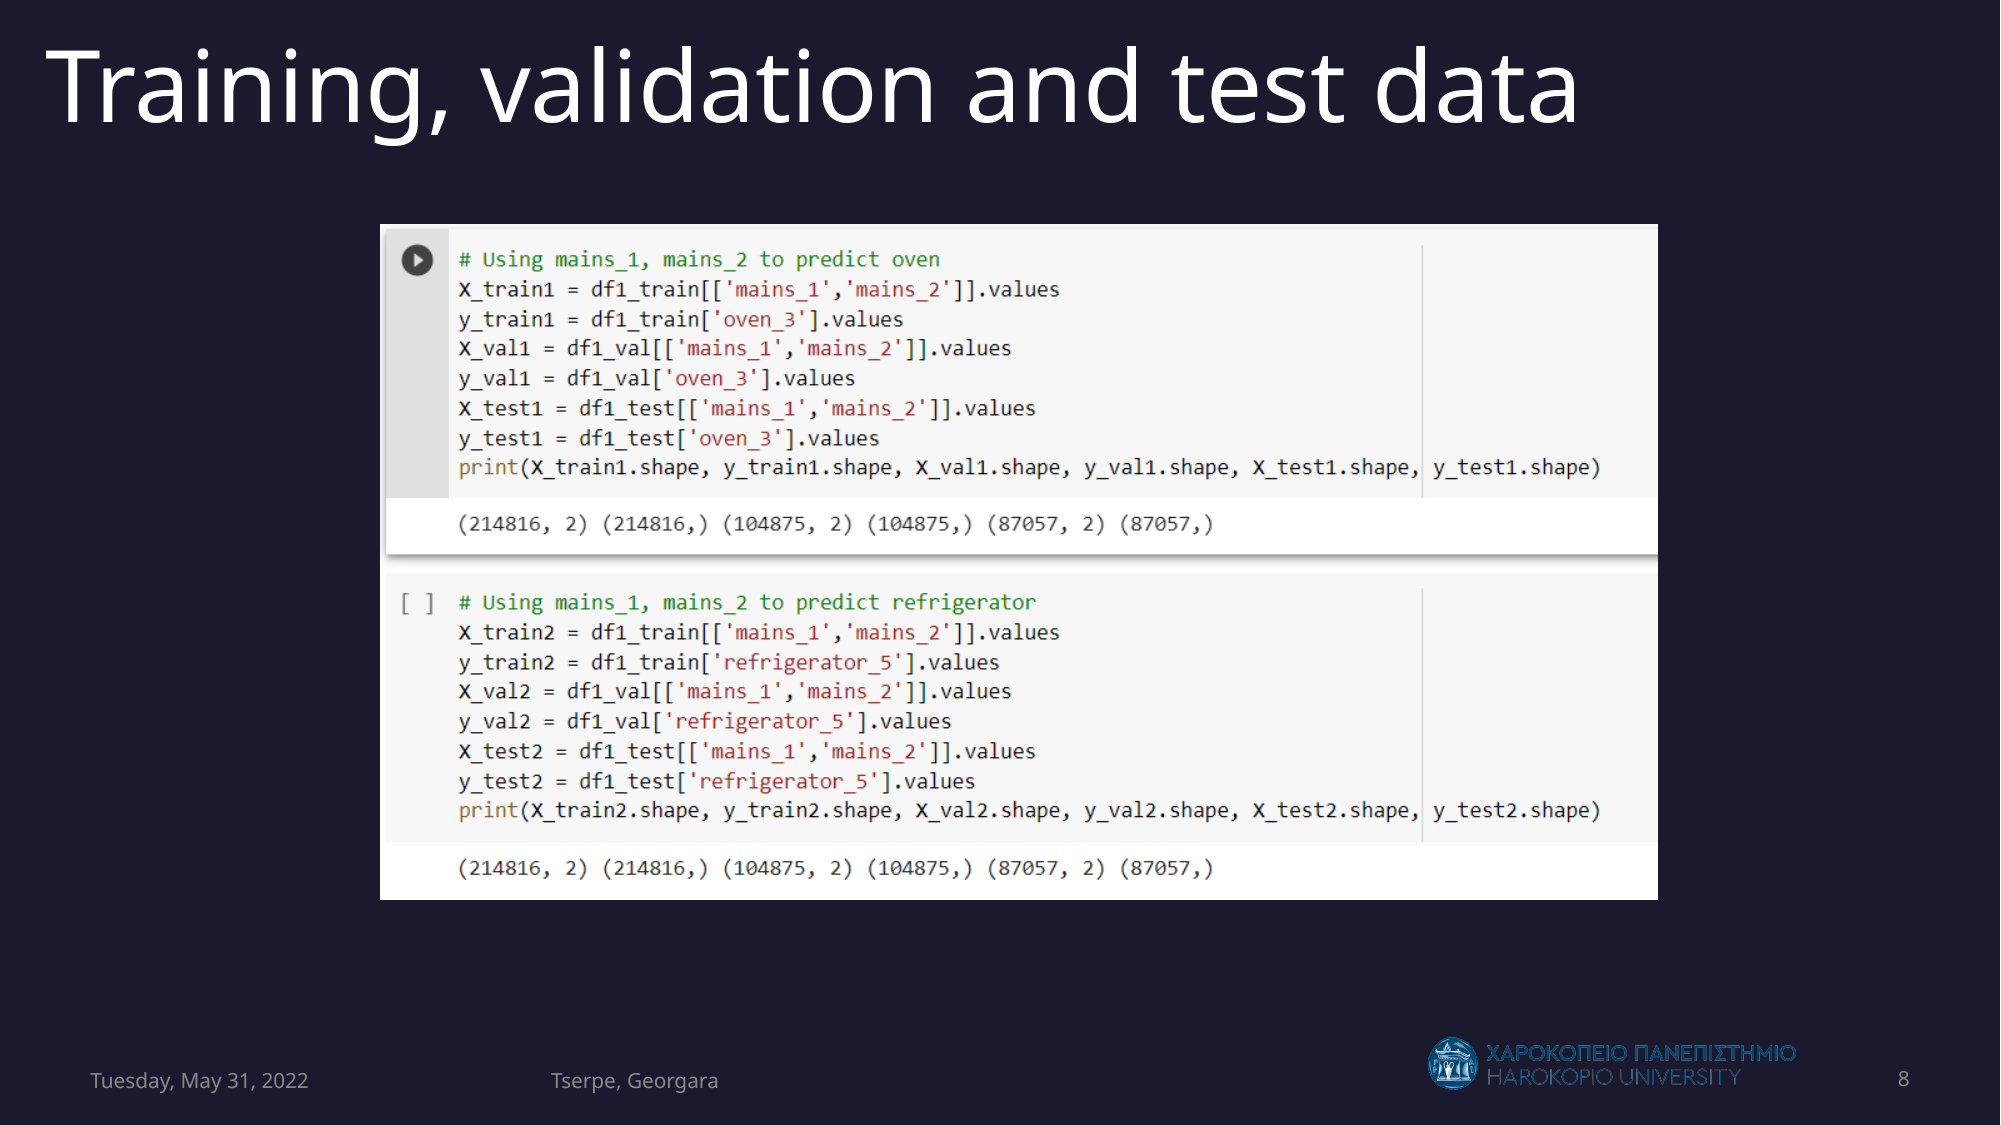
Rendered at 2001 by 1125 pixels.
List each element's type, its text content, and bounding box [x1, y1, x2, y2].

picture [380, 224, 1658, 901]
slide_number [90, 1067, 522, 1093]
footer Tserpe, Georgara [551, 1067, 1357, 1093]
picture [1357, 1007, 1853, 1125]
slide_number 8 [1853, 1067, 1910, 1093]
title Training, validation and test data [45, 36, 1895, 294]
